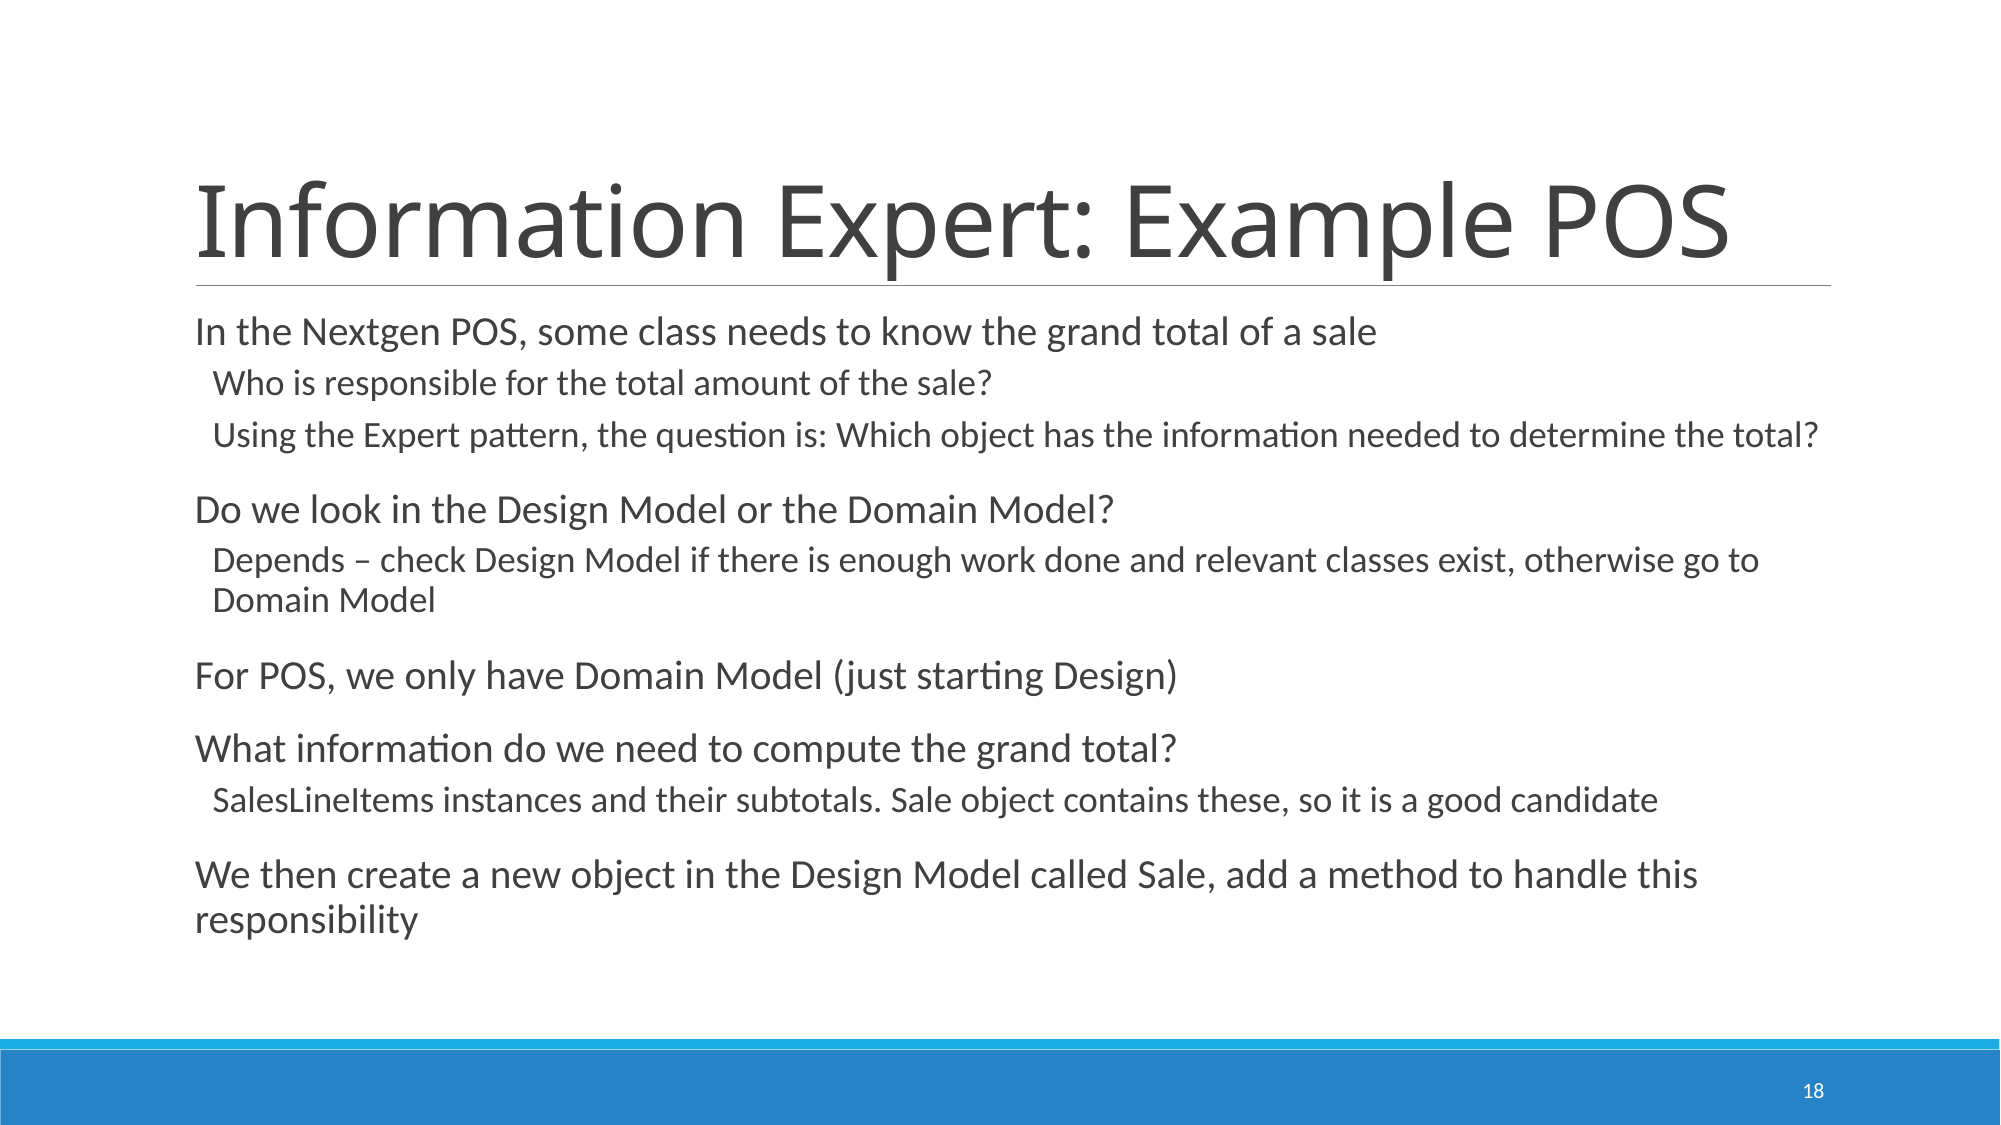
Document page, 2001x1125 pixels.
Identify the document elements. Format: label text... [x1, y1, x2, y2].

title Information Expert: Example POS [180, 47, 1830, 285]
list In the Nextgen POS, some class needs to know the grand total of a sale Who is responsible for the total amount of the sale? Using the Expert pattern, the question is: Which object has the information needed to determine the total? Do we look in the Design Model or the Domain Model? Depends – check Design Model if there is enough work done and relevant classes exist, otherwise go to Domain Model For POS, we only have Domain Model (just starting Design) What information do we need to compute the grand total? SalesLineItems instances and their subtotals. Sale object contains these, so it is a good candidate We then create a new object in the Design Model called Sale, add a method to handle this responsibility [180, 302, 1830, 963]
slide_number 18 [1624, 1059, 1840, 1120]
